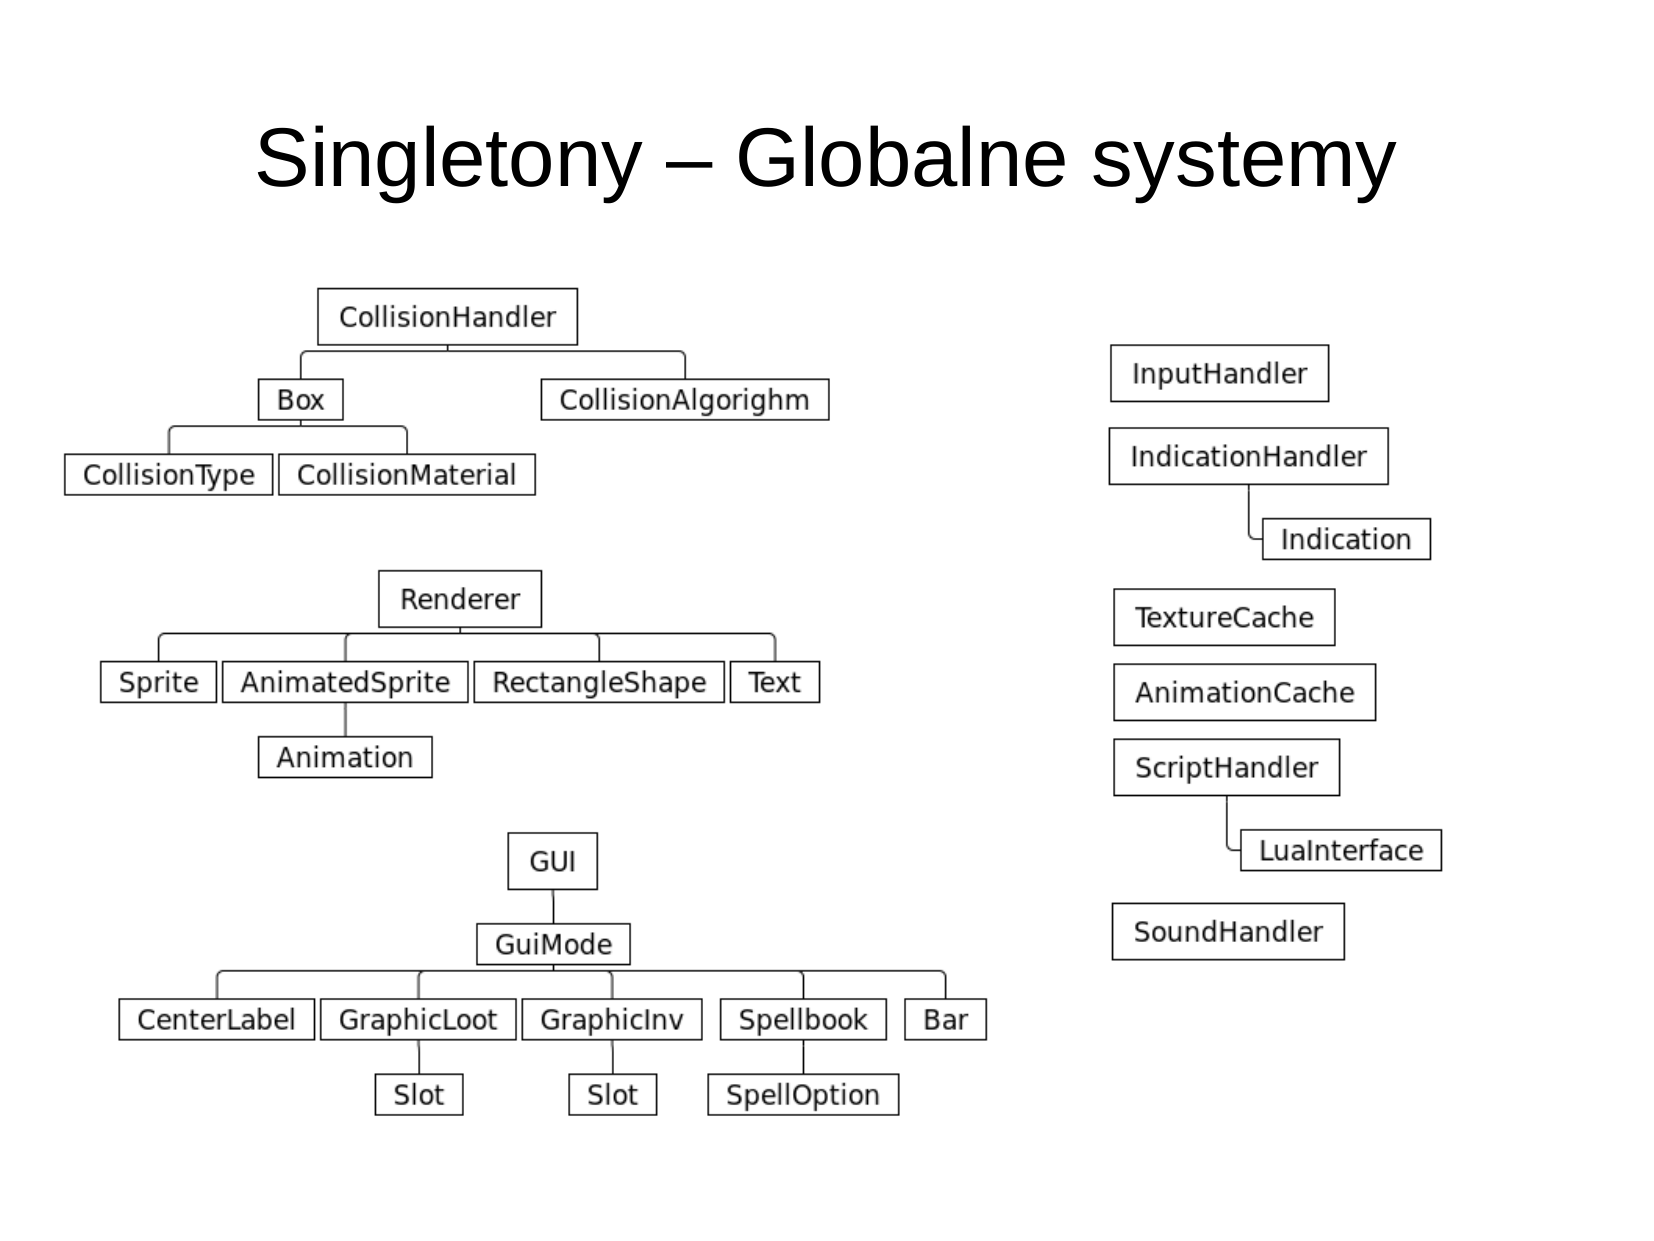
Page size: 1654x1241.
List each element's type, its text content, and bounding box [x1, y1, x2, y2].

text_box Singletony – Globalne systemy [82, 49, 1571, 256]
picture [54, 259, 855, 510]
picture [54, 539, 1017, 1163]
picture [1087, 329, 1455, 1090]
